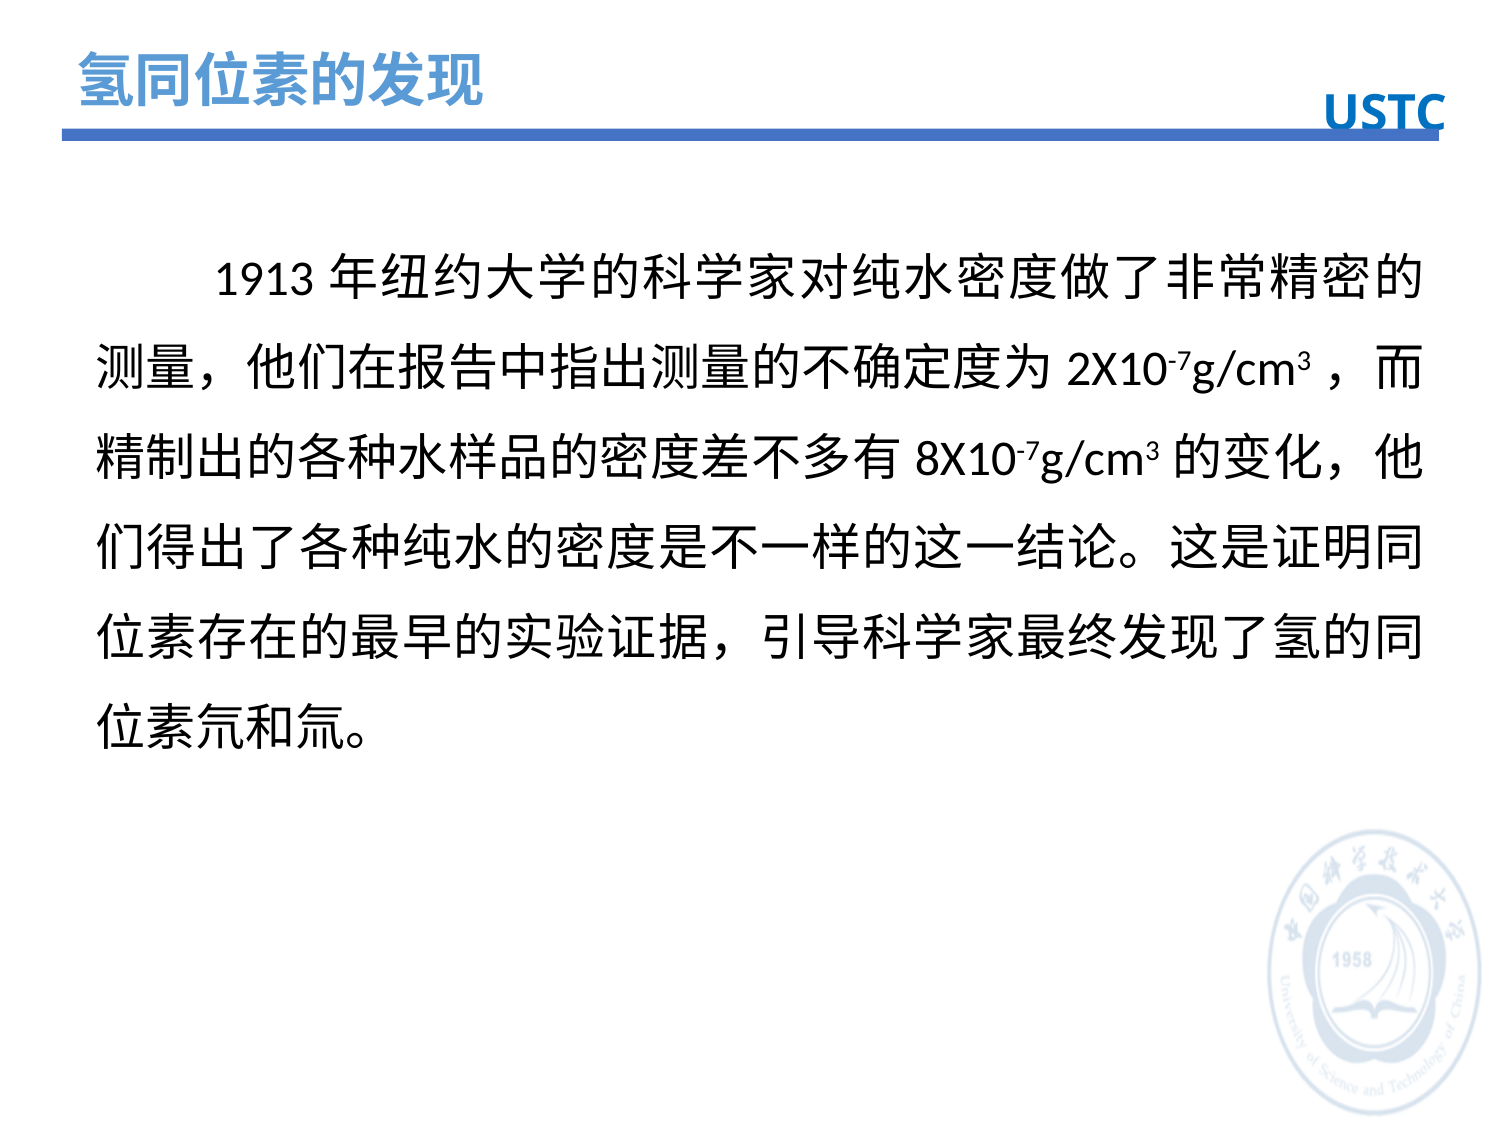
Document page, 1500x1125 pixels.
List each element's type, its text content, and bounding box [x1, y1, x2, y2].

picture [1262, 826, 1490, 1125]
text_box 1913年纽约大学的科学家对纯水密度做了非常精密的测量，他们在报告中指出测量的不确定度为2X10-7g/cm3，而精制出的各种水样品的密度差不多有8X10-7g/cm3的变化，他们得出了各种纯水的密度是不一样的这一结论。这是证明同位素存在的最早的实验证据，引导科学家最终发现了氢的同位素氘和氚。 [80, 208, 1439, 763]
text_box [61, 72, 1500, 149]
text_box 氢同位素的发现 [61, 30, 1317, 72]
